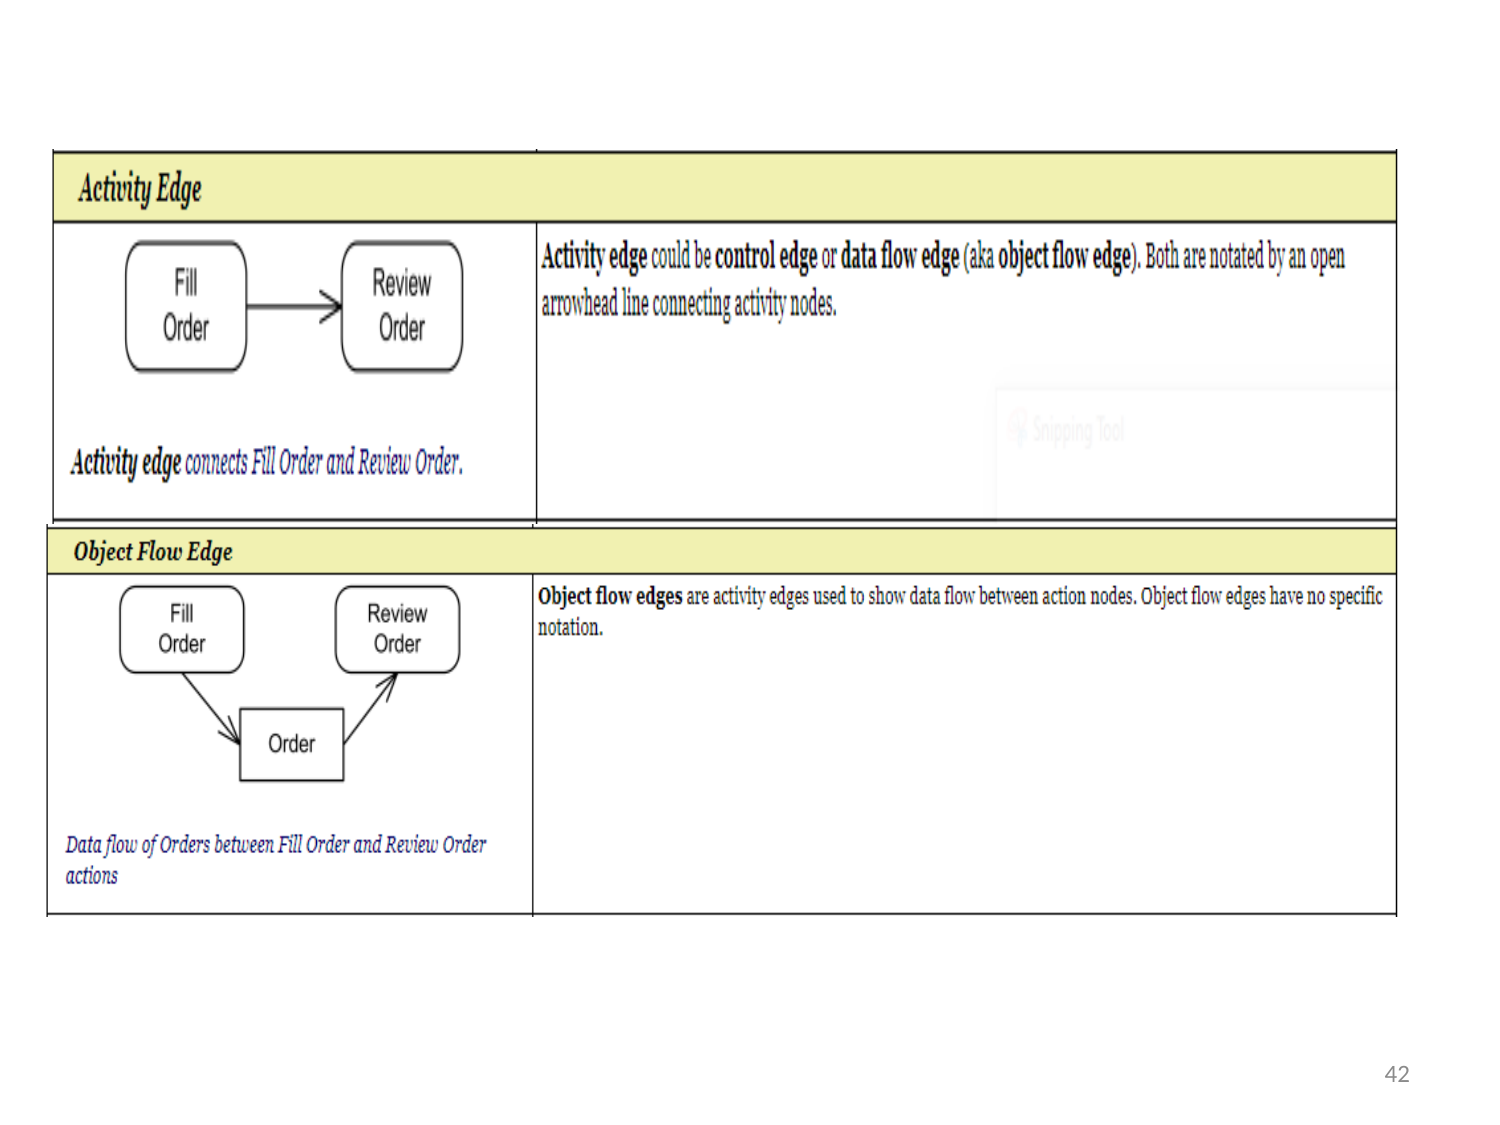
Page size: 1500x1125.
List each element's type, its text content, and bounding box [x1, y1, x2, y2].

slide_number 42 [1074, 1042, 1425, 1103]
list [49, 149, 1401, 524]
picture [44, 524, 1401, 918]
